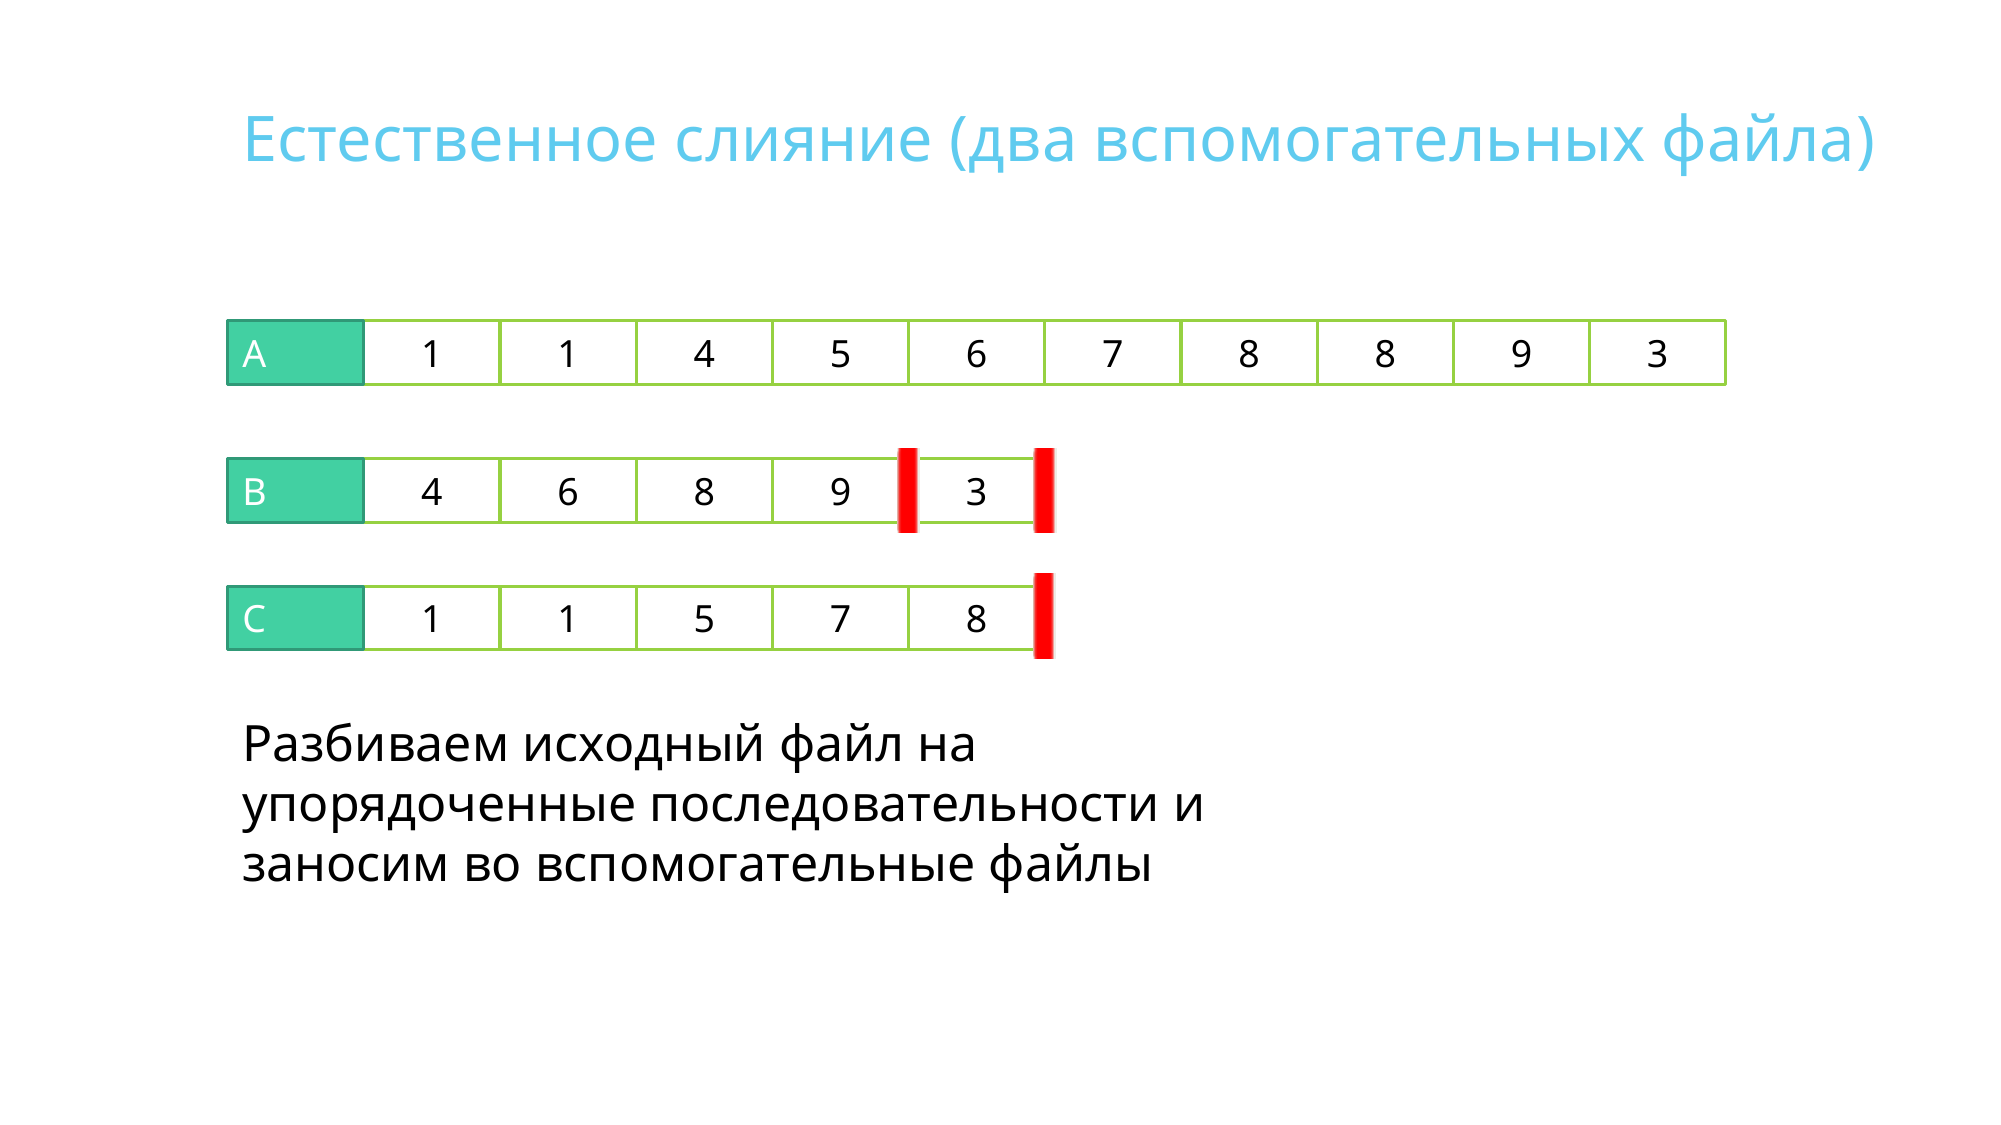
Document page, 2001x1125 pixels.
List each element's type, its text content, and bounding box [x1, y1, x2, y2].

text_box 8 [1179, 319, 1316, 386]
picture [896, 447, 921, 534]
picture [1032, 573, 1057, 660]
title Естественное слияние (два вспомогательных файла) [227, 91, 2000, 237]
text_box 5 [635, 585, 771, 651]
text_box 1 [498, 585, 635, 651]
text_box 4 [365, 457, 498, 524]
text_box 8 [635, 457, 771, 524]
text_box 9 [771, 457, 891, 524]
text_box 9 [1452, 319, 1588, 386]
text_box 1 [498, 319, 635, 386]
text_box 7 [1043, 319, 1179, 386]
text_box 5 [771, 319, 907, 386]
text_box 4 [635, 319, 771, 386]
text_box A [226, 319, 365, 386]
text_box 1 [365, 585, 498, 651]
text_box 1 [365, 319, 498, 386]
text_box 8 [907, 585, 1027, 651]
text_box C [226, 585, 365, 651]
text_box 3 [1588, 319, 1727, 386]
text_box 6 [498, 457, 635, 524]
text_box 3 [926, 457, 1028, 524]
text_box B [226, 457, 365, 524]
text_box 6 [907, 319, 1043, 386]
picture [1032, 447, 1057, 534]
text_box 8 [1316, 319, 1452, 386]
text_box Разбиваем исходный файл на упорядоченные последовательности и заносим во вспомогательные файлы [227, 703, 1278, 899]
text_box 7 [771, 585, 907, 651]
